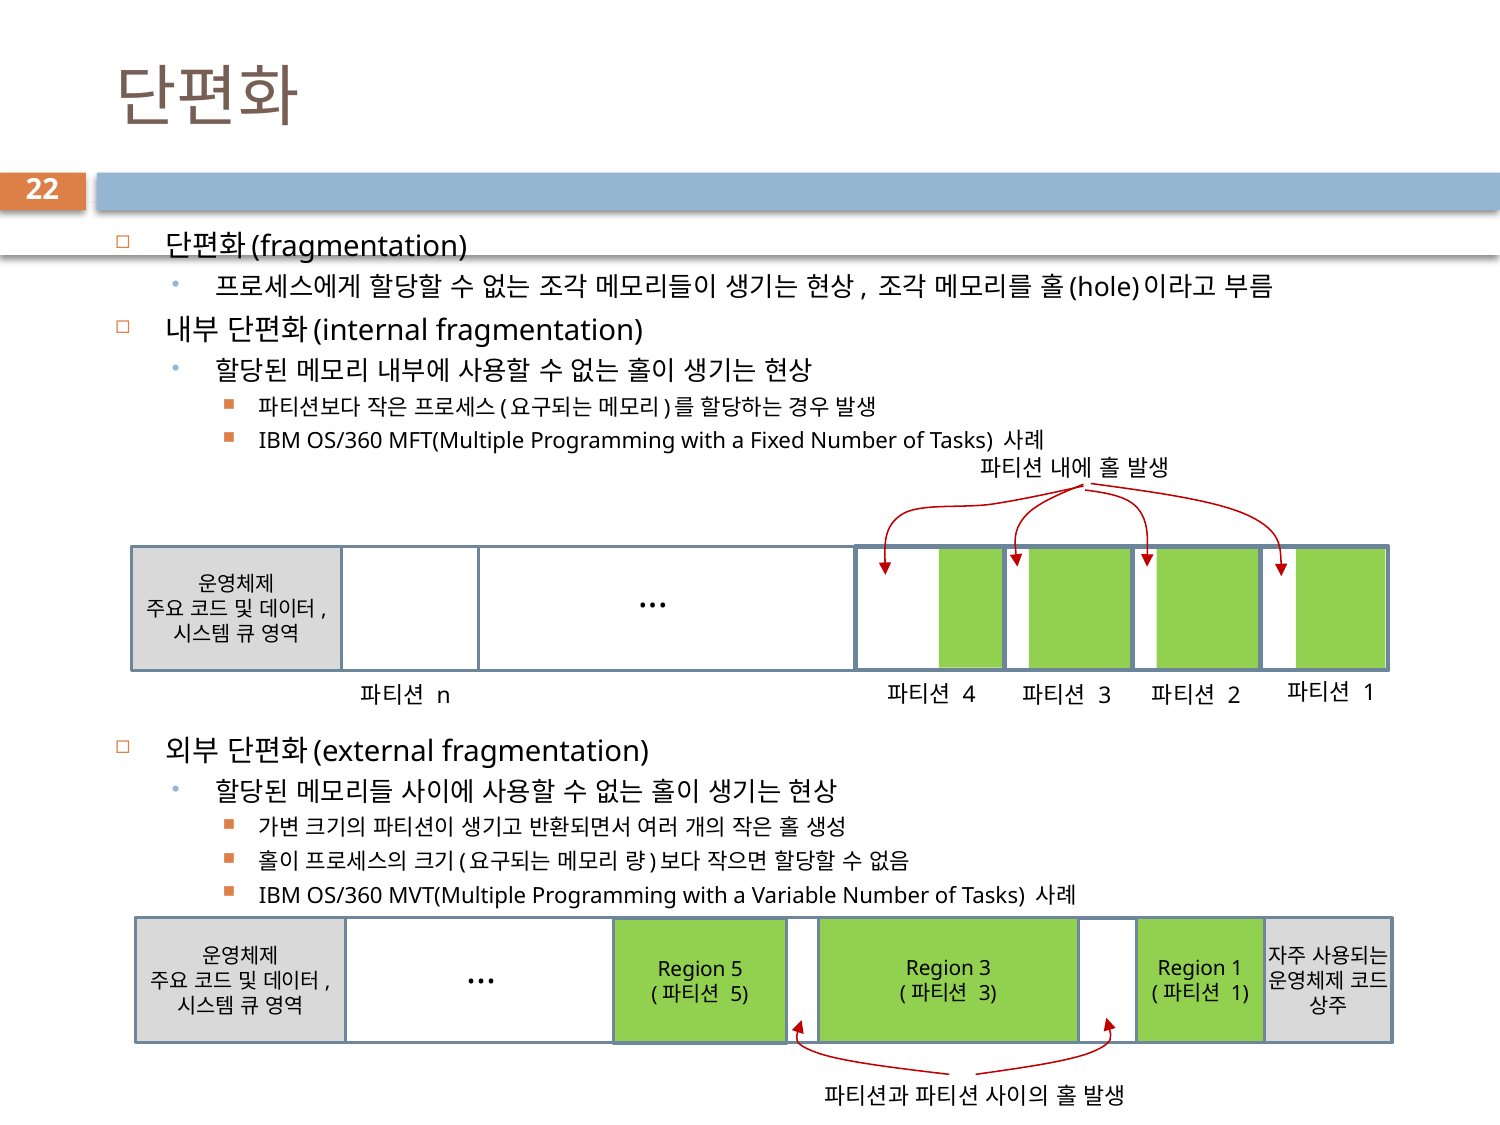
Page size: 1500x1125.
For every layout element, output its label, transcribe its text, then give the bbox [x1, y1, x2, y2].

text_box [135, 917, 1393, 1118]
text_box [131, 446, 1393, 717]
slide_number 22 [0, 170, 87, 211]
list 단편화(fragmentation) 프로세스에게 할당할 수 없는 조각 메모리들이 생기는 현상, 조각 메모리를 홀(hole)이라고 부름 내부 단편화(internal fragmentation) 할당된 메모리 내부에 사용할 수 없는 홀이 생기는 현상 파티션보다 작은 프로세스(요구되는 메모리)를 할당하는 경우 발생 IBM OS/360 MFT(Multiple Programming with a Fixed Number of Tasks) 사례 외부 단편화(external fragmentation) 할당된 메모리들 사이에 사용할 수 없는 홀이 생기는 현상 가변 크기의 파티션이 생기고 반환되면서 여러 개의 작은 홀 생성 홀이 프로세스의 크기(요구되는 메모리 량)보다 작으면 할당할 수 없음 IBM OS/360 MVT(Multiple Programming with a Variable Number of Tasks) 사례 [100, 219, 1438, 917]
title 단편화 [100, 37, 1438, 149]
